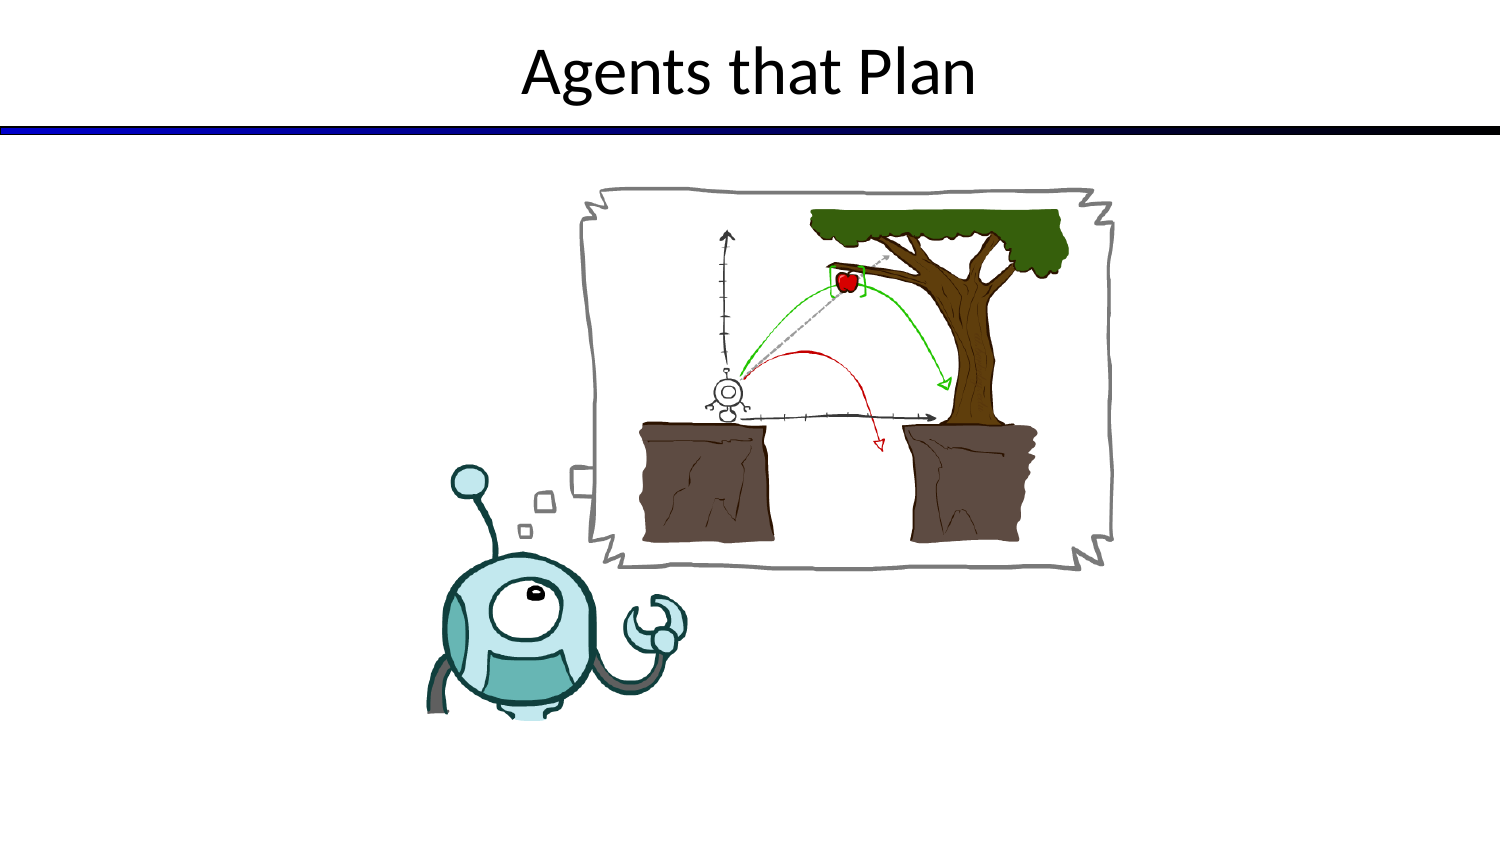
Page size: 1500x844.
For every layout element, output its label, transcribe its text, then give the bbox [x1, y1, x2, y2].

picture [349, 159, 1163, 769]
title Agents that Plan [0, 0, 1500, 138]
